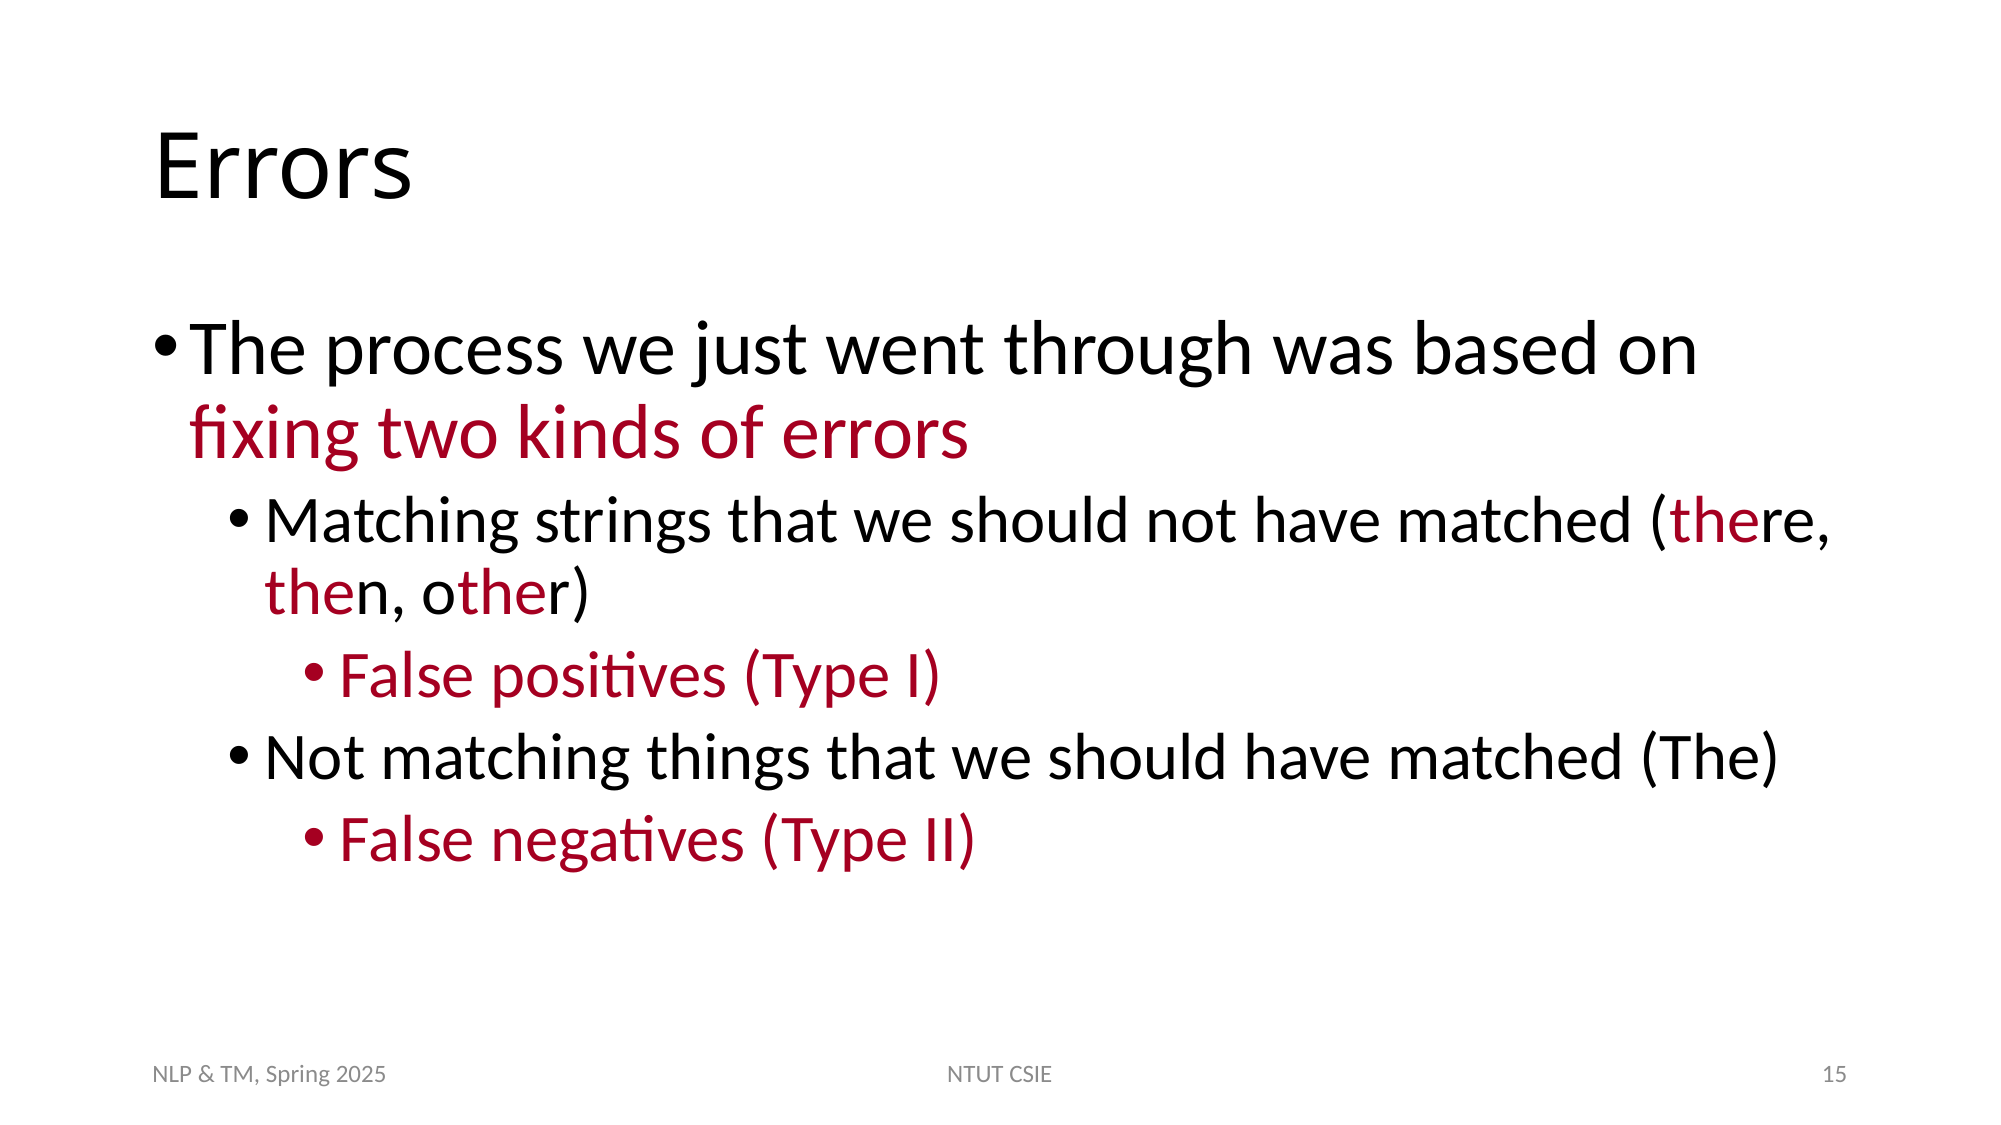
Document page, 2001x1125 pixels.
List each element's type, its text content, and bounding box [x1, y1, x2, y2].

slide_number 15 [1412, 1042, 1863, 1103]
title Errors [137, 59, 1863, 278]
list The process we just went through was based on fixing two kinds of errors Matching strings that we should not have matched (there, then, other) False positives (Type I) Not matching things that we should have matched (The) False negatives (Type II) [137, 299, 1863, 1014]
slide_number NLP & TM, Spring 2025 [137, 1042, 588, 1103]
footer NTUT CSIE [662, 1042, 1338, 1103]
